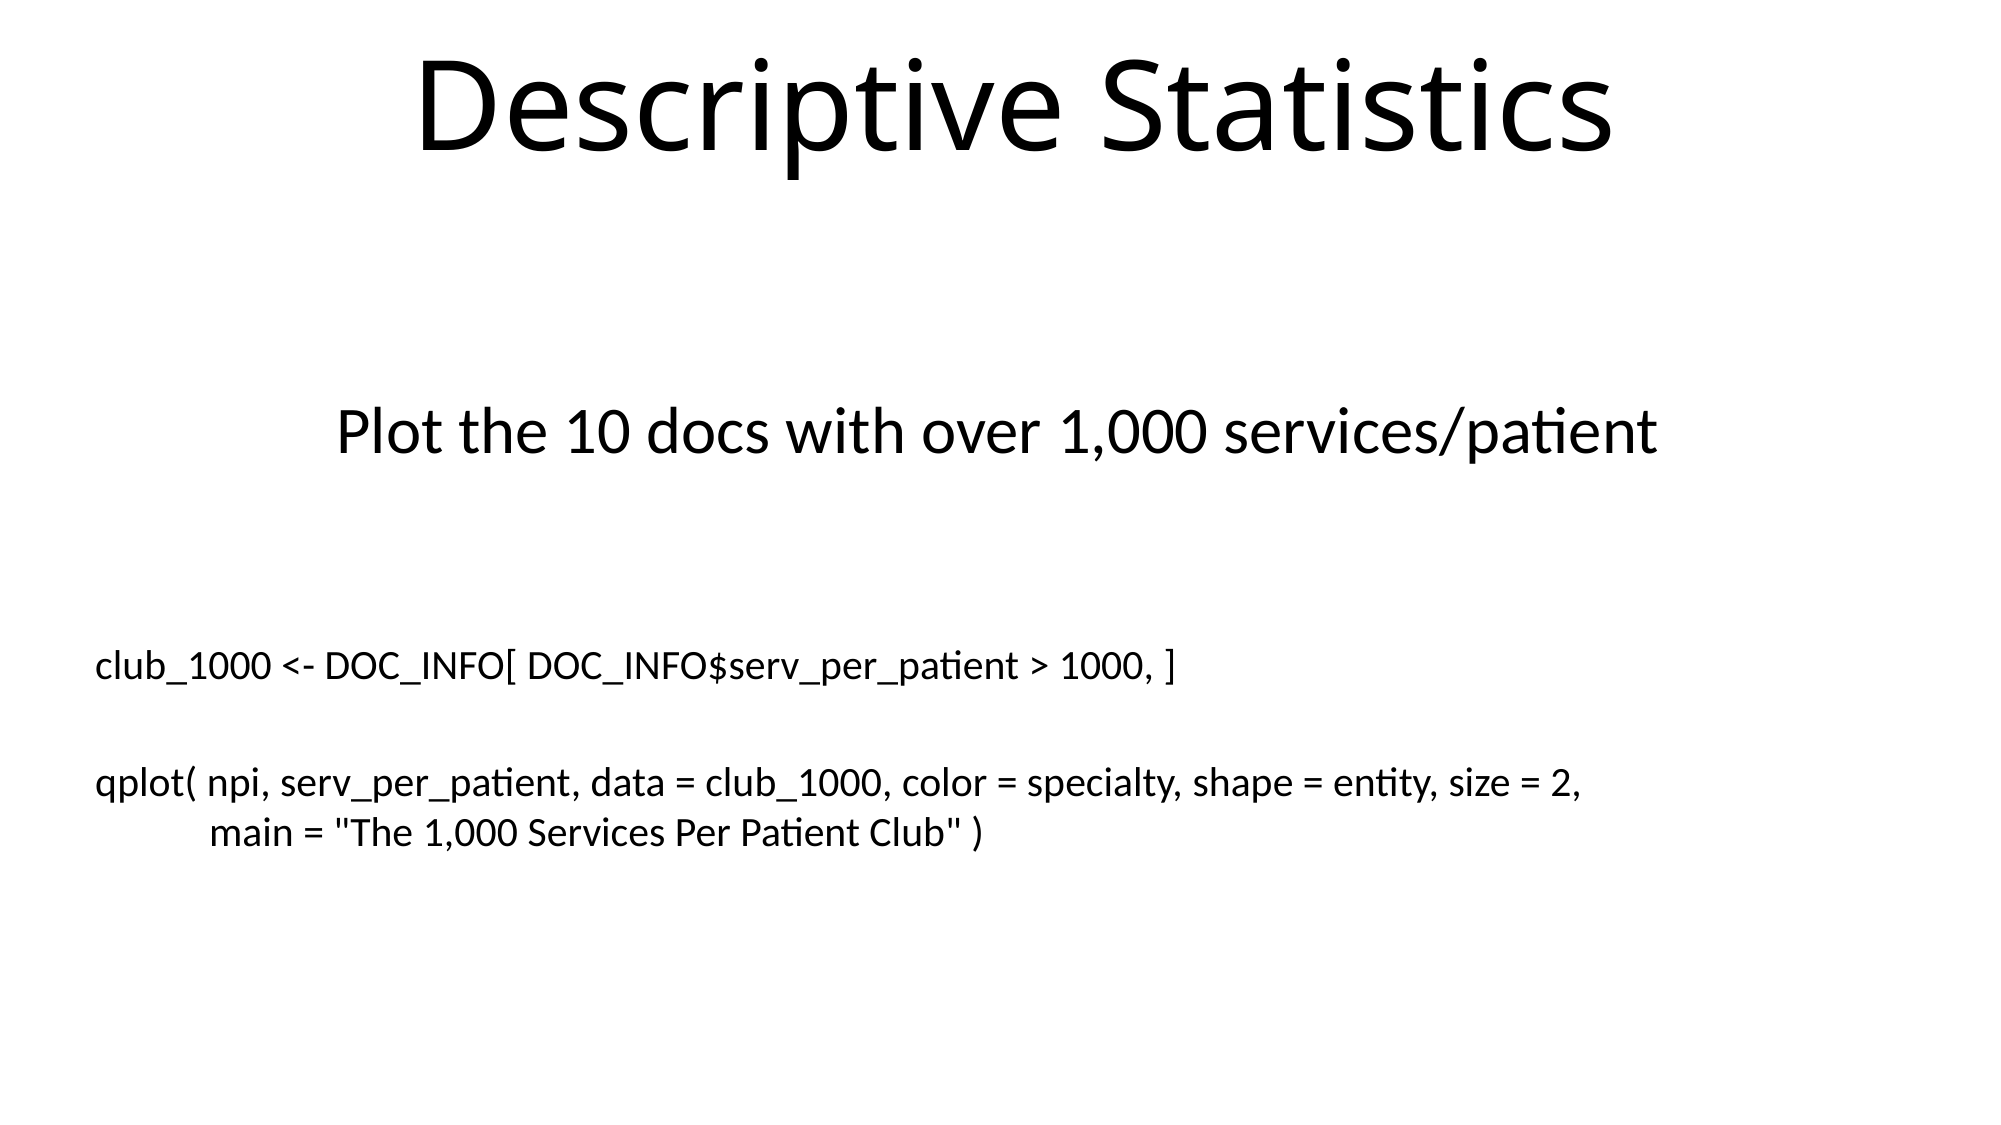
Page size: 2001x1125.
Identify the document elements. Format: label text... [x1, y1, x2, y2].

subtitle Plot the 10 docs with over 1,000 services/patient club_1000 <- DOC_INFO[ DOC_INFO$serv_per_patient > 1000, ] qplot( npi, serv_per_patient, data = club_1000, color = specialty, shape = entity, size = 2, main = "The 1,000 Services Per Patient Club" ) [80, 388, 1917, 1093]
title Descriptive Statistics [264, 25, 1765, 186]
